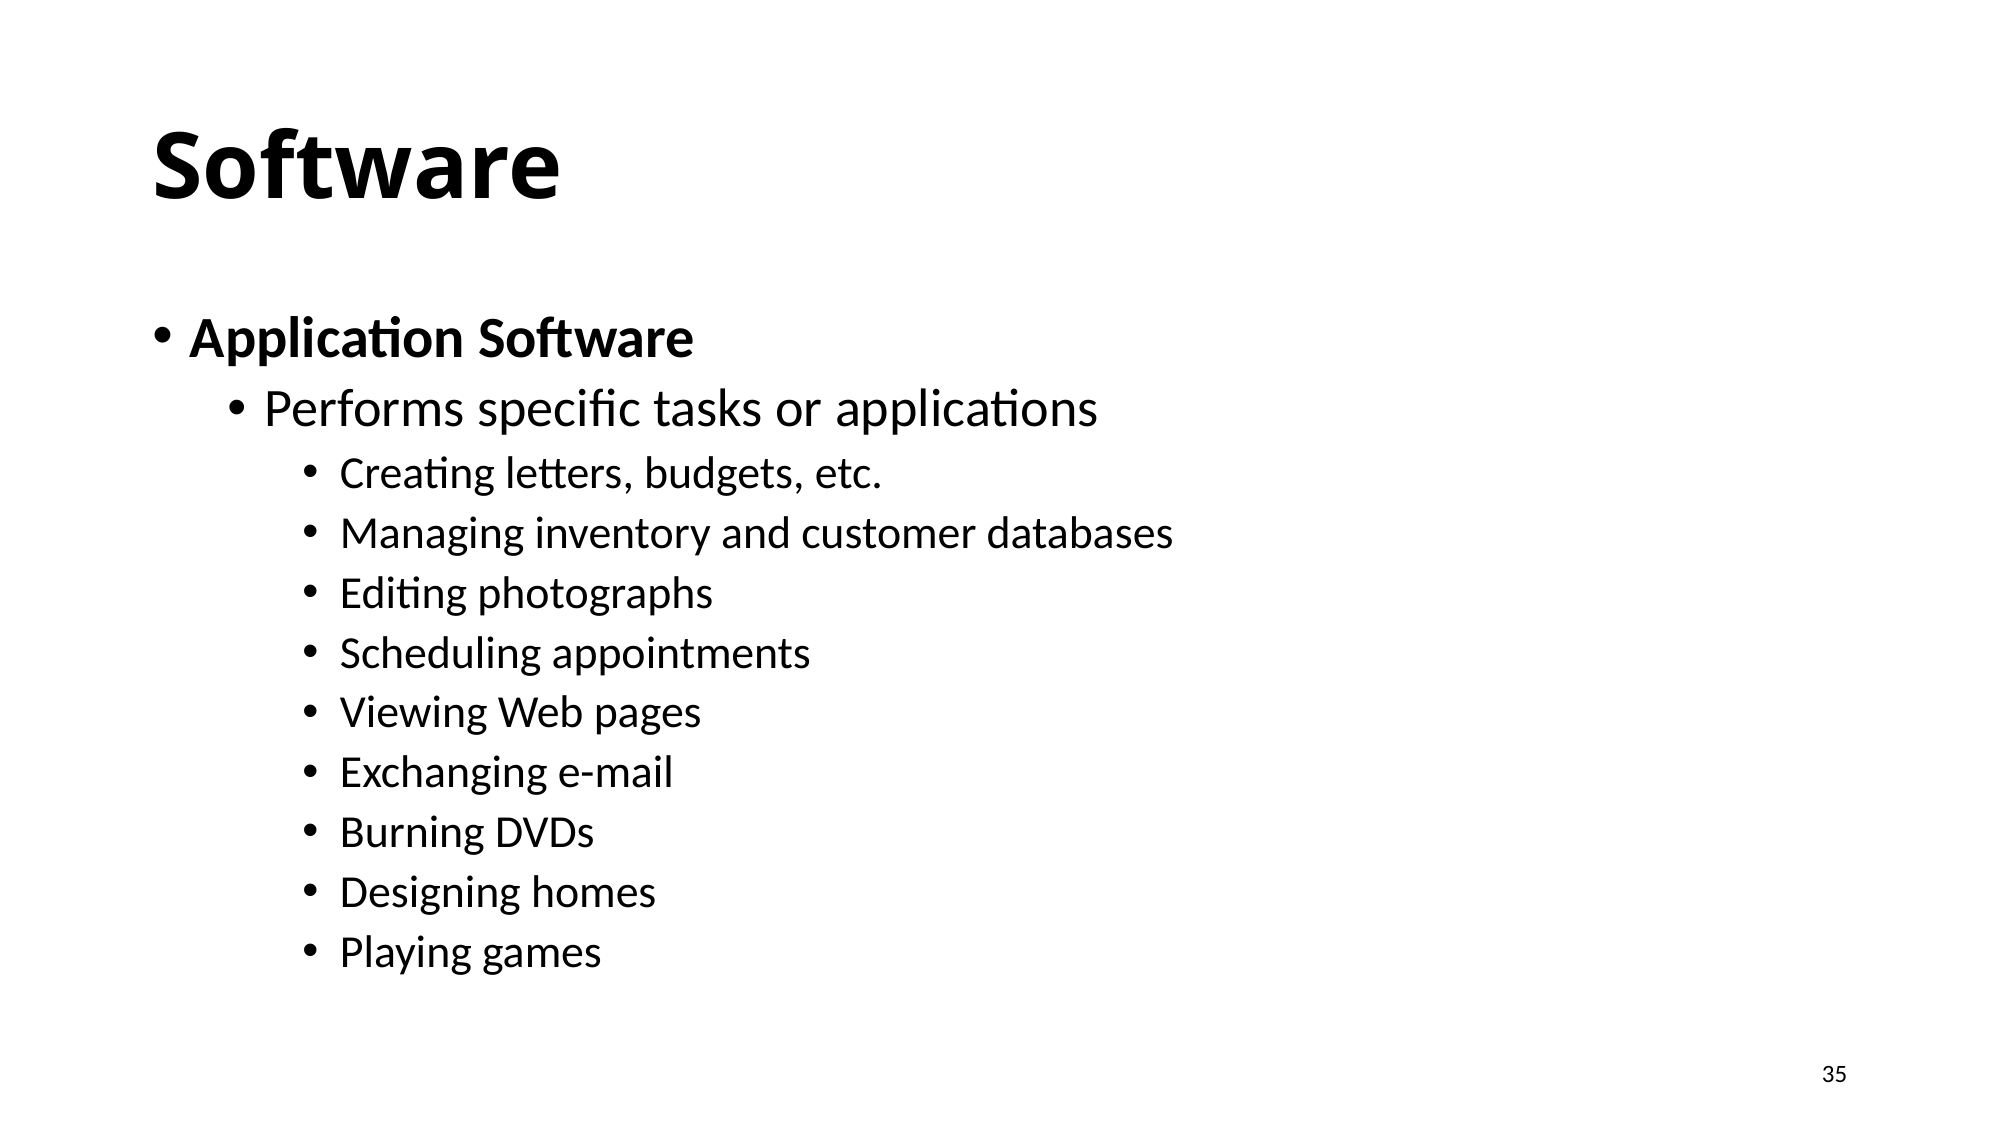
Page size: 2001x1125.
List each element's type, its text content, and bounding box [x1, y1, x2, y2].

list Application Software Performs specific tasks or applications Creating letters, budgets, etc. Managing inventory and customer databases Editing photographs Scheduling appointments Viewing Web pages Exchanging e-mail Burning DVDs Designing homes Playing games [137, 299, 1863, 1014]
slide_number 35 [1412, 1042, 1863, 1103]
title Software [137, 59, 1863, 278]
